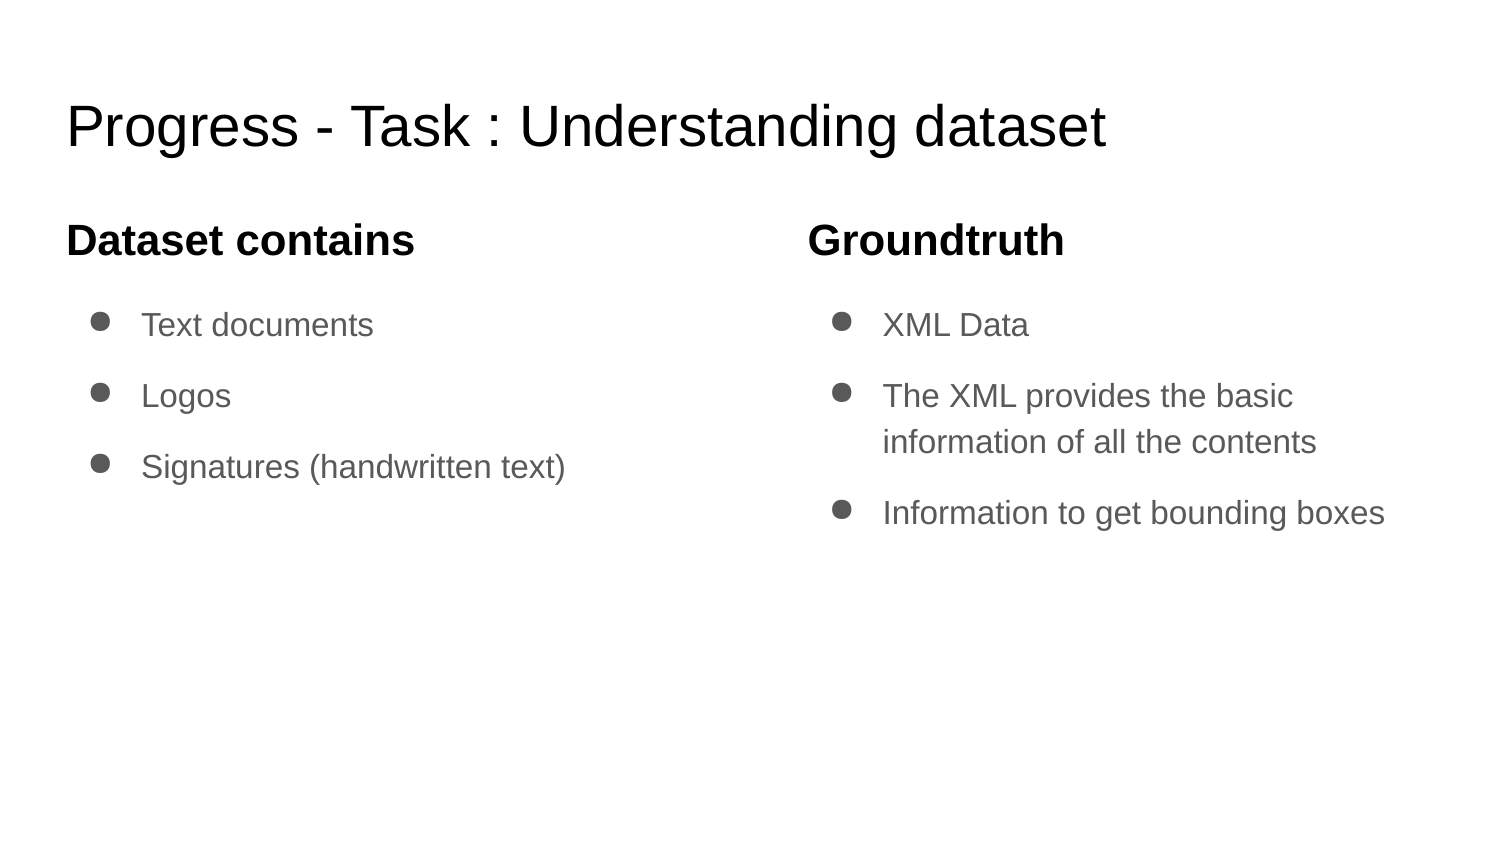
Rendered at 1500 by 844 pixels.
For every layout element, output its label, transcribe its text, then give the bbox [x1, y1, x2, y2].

title Progress - Task : Understanding dataset [51, 72, 1449, 167]
list Groundtruth XML Data The XML provides the basic information of all the contents Information to get bounding boxes [792, 189, 1449, 750]
list Dataset contains Text documents Logos Signatures (handwritten text) [51, 189, 708, 750]
